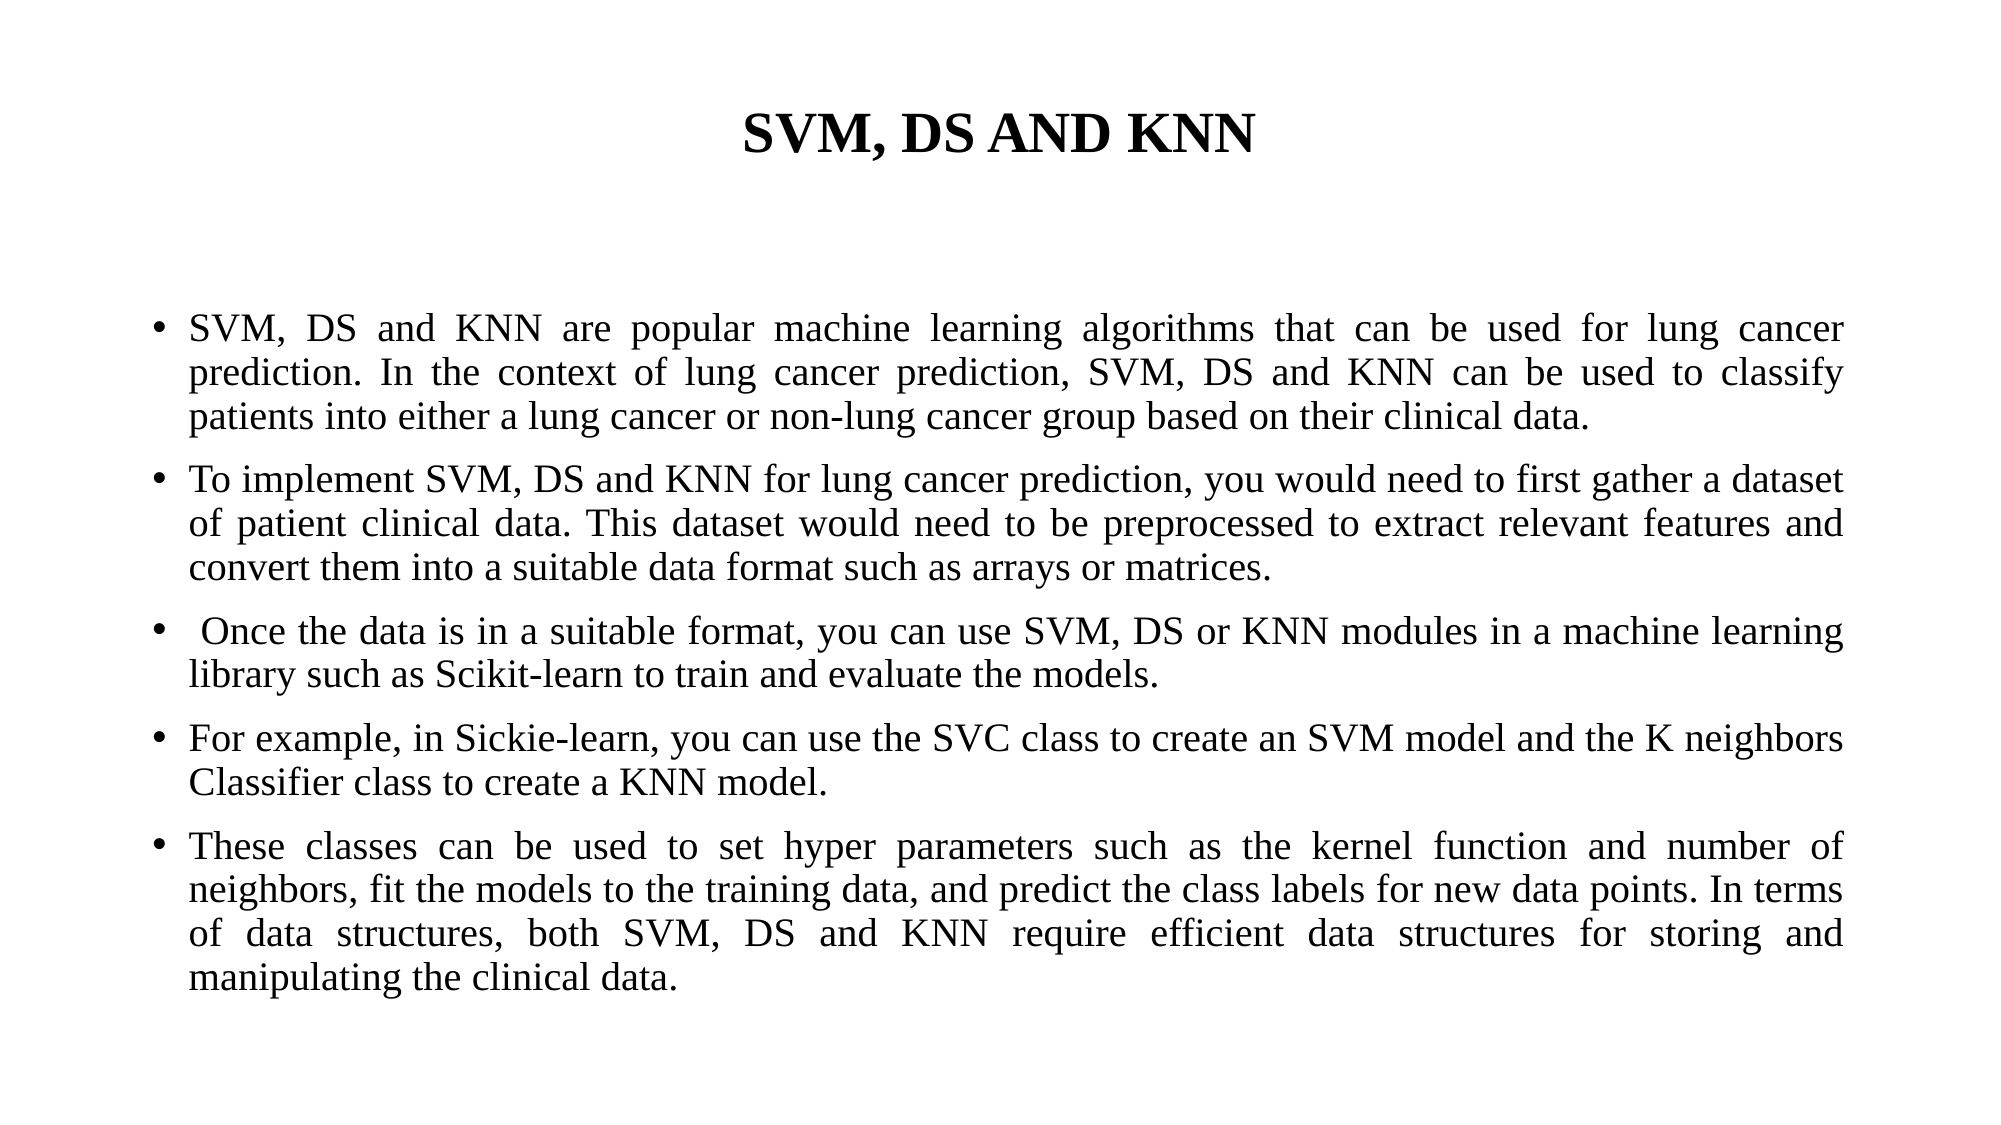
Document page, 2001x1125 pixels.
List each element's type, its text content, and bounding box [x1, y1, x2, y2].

list SVM, DS and KNN are popular machine learning algorithms that can be used for lung cancer prediction. In the context of lung cancer prediction, SVM, DS and KNN can be used to classify patients into either a lung cancer or non-lung cancer group based on their clinical data. To implement SVM, DS and KNN for lung cancer prediction, you would need to first gather a dataset of patient clinical data. This dataset would need to be preprocessed to extract relevant features and convert them into a suitable data format such as arrays or matrices. Once the data is in a suitable format, you can use SVM, DS or KNN modules in a machine learning library such as Scikit-learn to train and evaluate the models. For example, in Sickie-learn, you can use the SVC class to create an SVM model and the K neighbors Classifier class to create a KNN model. These classes can be used to set hyper parameters such as the kernel function and number of neighbors, fit the models to the training data, and predict the class labels for new data points. In terms of data structures, both SVM, DS and KNN require efficient data structures for storing and manipulating the clinical data. [137, 299, 1863, 1014]
title SVM, DS AND KNN [137, 59, 1863, 278]
